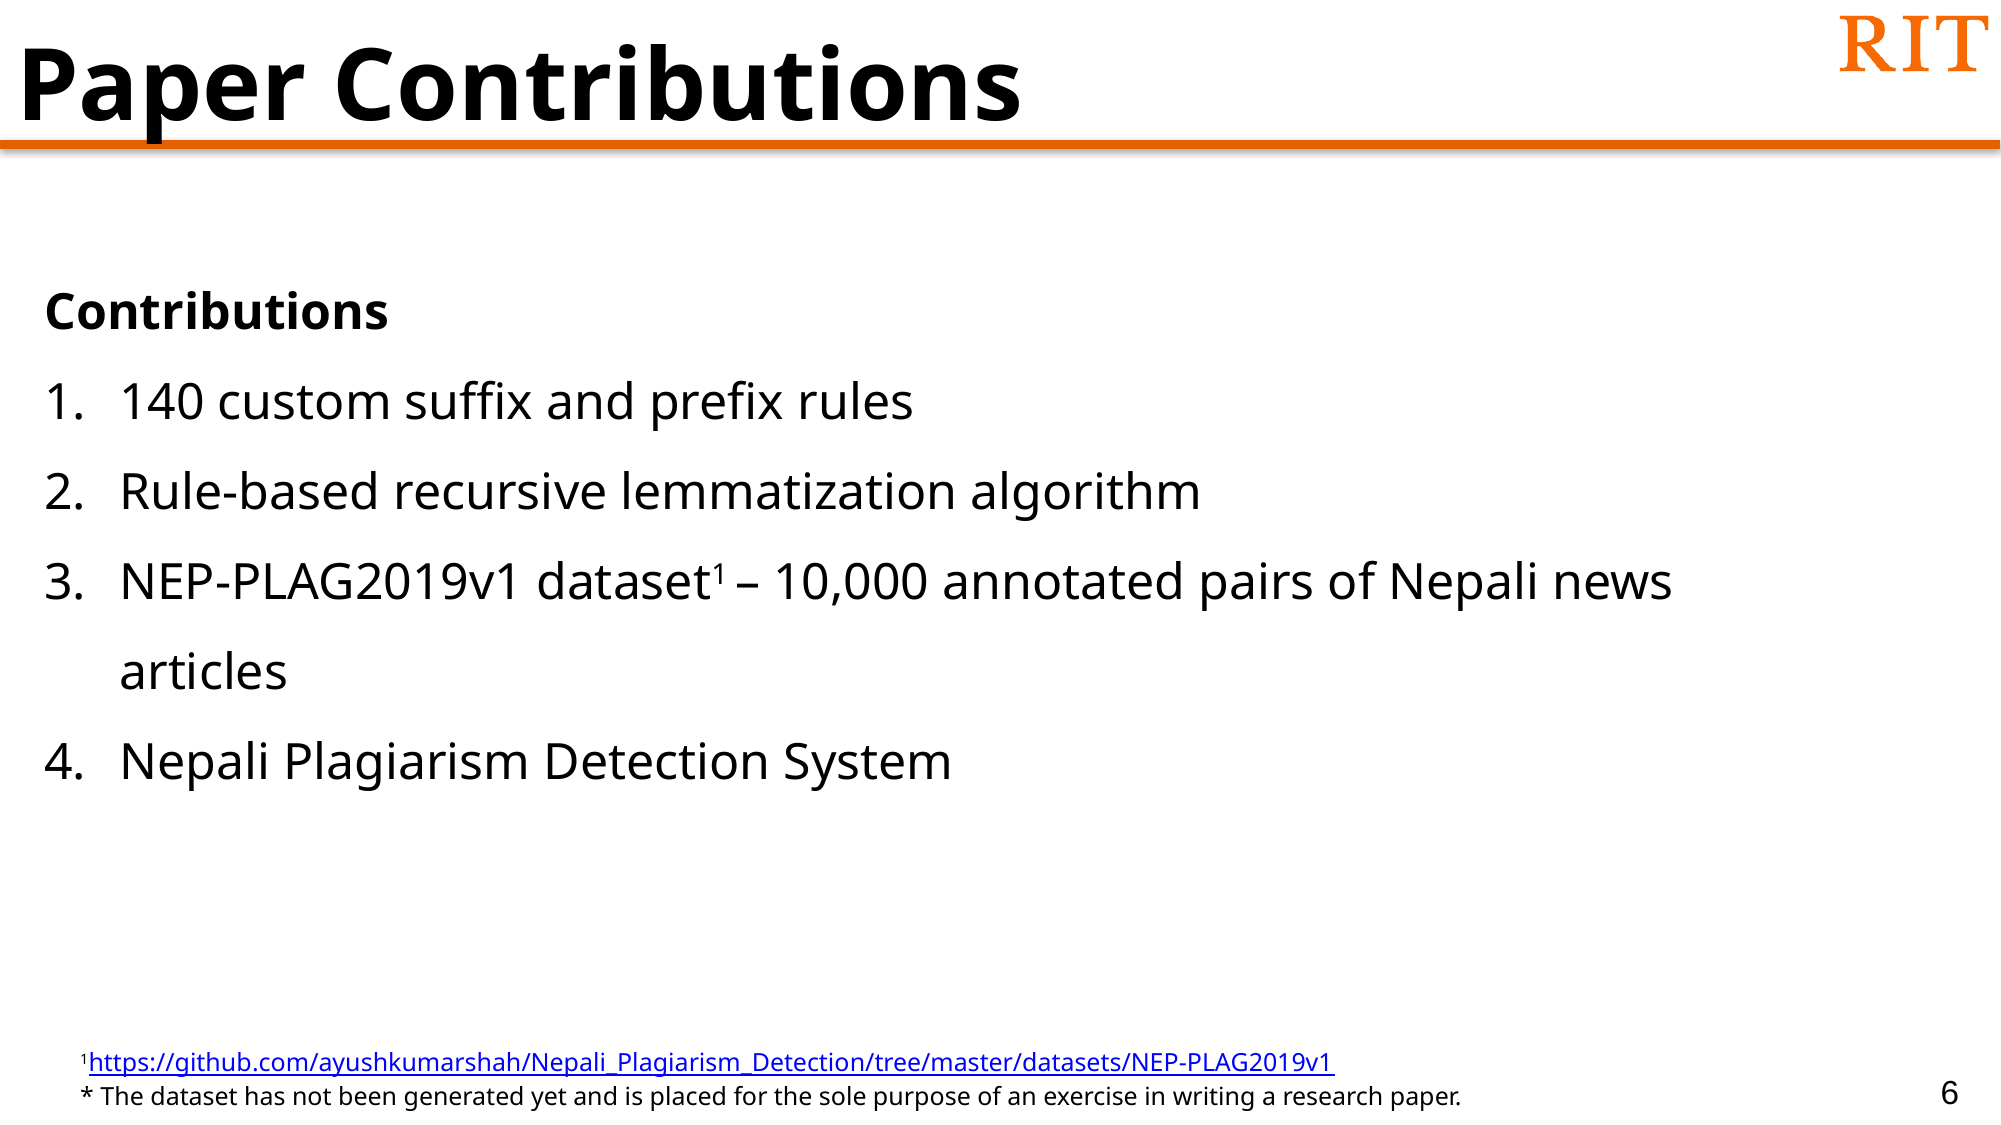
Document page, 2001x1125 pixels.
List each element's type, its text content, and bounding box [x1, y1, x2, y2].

picture [1832, 2, 1994, 85]
title Paper Contributions [1, 13, 1851, 137]
text_box Contributions 140 custom suffix and prefix rules Rule-based recursive lemmatization algorithm NEP-PLAG2019v1 dataset1 – 10,000 annotated pairs of Nepali news articles Nepali Plagiarism Detection System [29, 242, 1756, 887]
text_box 1https://github.com/ayushkumarshah/Nepali_Plagiarism_Detection/tree/master/datasets/NEP-PLAG2019v1 * The dataset has not been generated yet and is placed for the sole purpose of an exercise in writing a research paper. [60, 1012, 1703, 1115]
